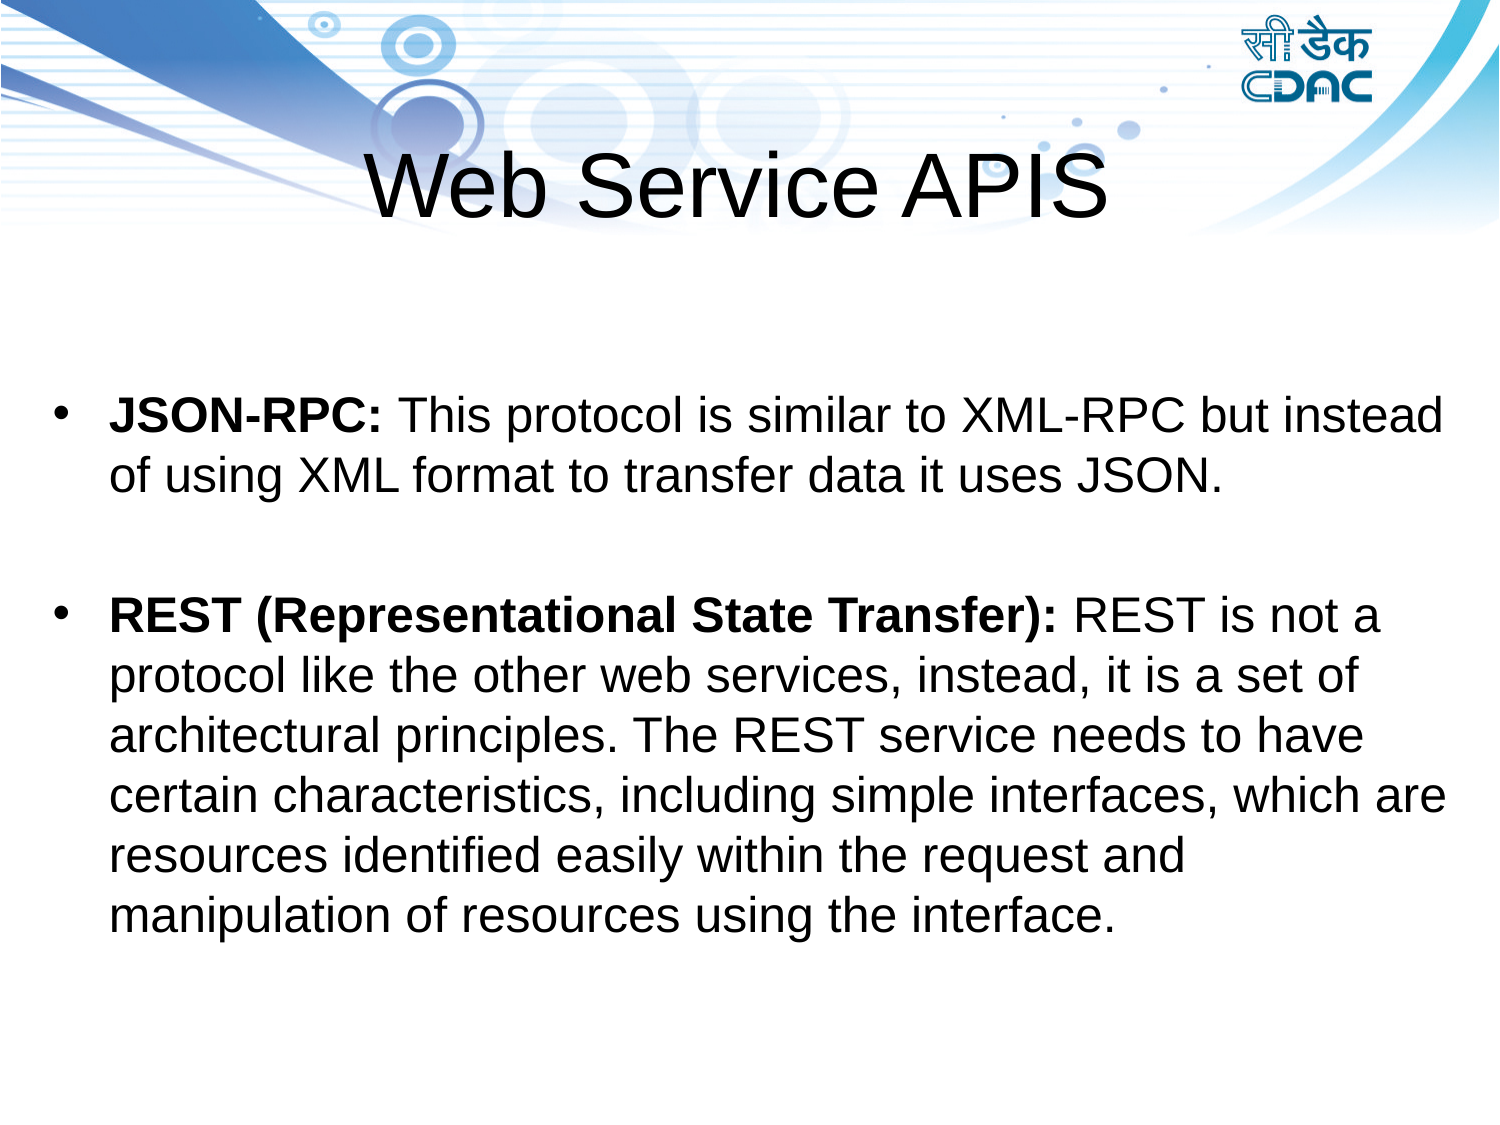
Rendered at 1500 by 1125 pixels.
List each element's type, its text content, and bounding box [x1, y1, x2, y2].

list JSON-RPC: This protocol is similar to XML-RPC but instead of using XML format to transfer data it uses JSON. REST (Representational State Transfer): REST is not a protocol like the other web services, instead, it is a set of architectural principles. The REST service needs to have certain characteristics, including simple interfaces, which are resources identified easily within the request and manipulation of resources using the interface. [37, 375, 1475, 1063]
title Web Service APIS [99, 87, 1375, 275]
picture [1, 0, 1499, 335]
